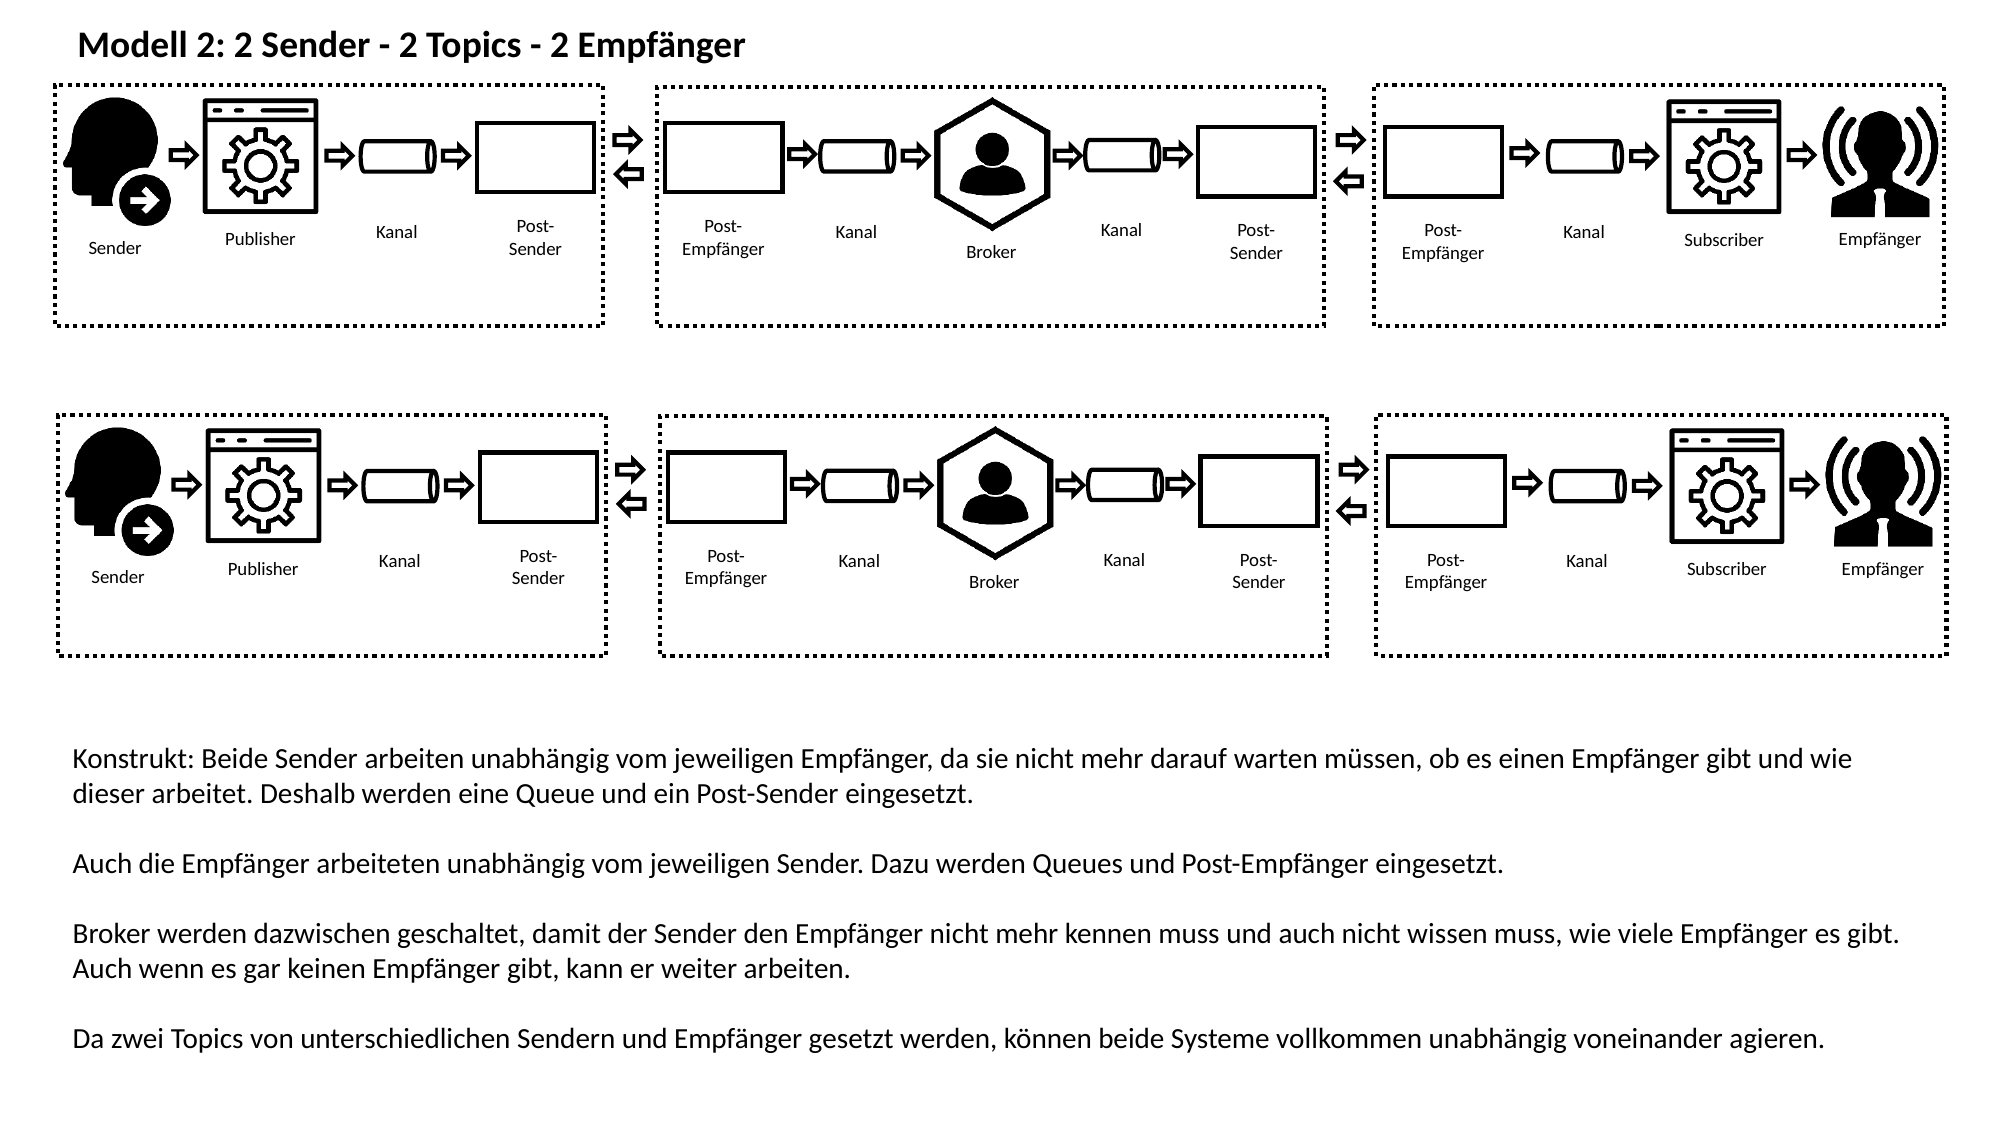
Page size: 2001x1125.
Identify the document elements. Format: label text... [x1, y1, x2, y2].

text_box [54, 84, 1947, 656]
text_box Konstrukt: Beide Sender arbeiten unabhängig vom jeweiligen Empfänger, da sie nicht mehr darauf warten müssen, ob es einen Empfänger gibt und wie dieser arbeitet. Deshalb werden eine Queue und ein Post-Sender eingesetzt. Auch die Empfänger arbeiteten unabhängig vom jeweiligen Sender. Dazu werden Queues und Post-Empfänger eingesetzt. Broker werden dazwischen geschaltet, damit der Sender den Empfänger nicht mehr kennen muss und auch nicht wissen muss, wie viele Empfänger es gibt. Auch wenn es gar keinen Empfänger gibt, kann er weiter arbeiten. Da zwei Topics von unterschiedlichen Sendern und Empfänger gesetzt werden, können beide Systeme vollkommen unabhängig voneinander agieren. [57, 732, 1948, 1062]
text_box Modell 2: 2 Sender - 2 Topics - 2 Empfänger [62, 12, 762, 73]
